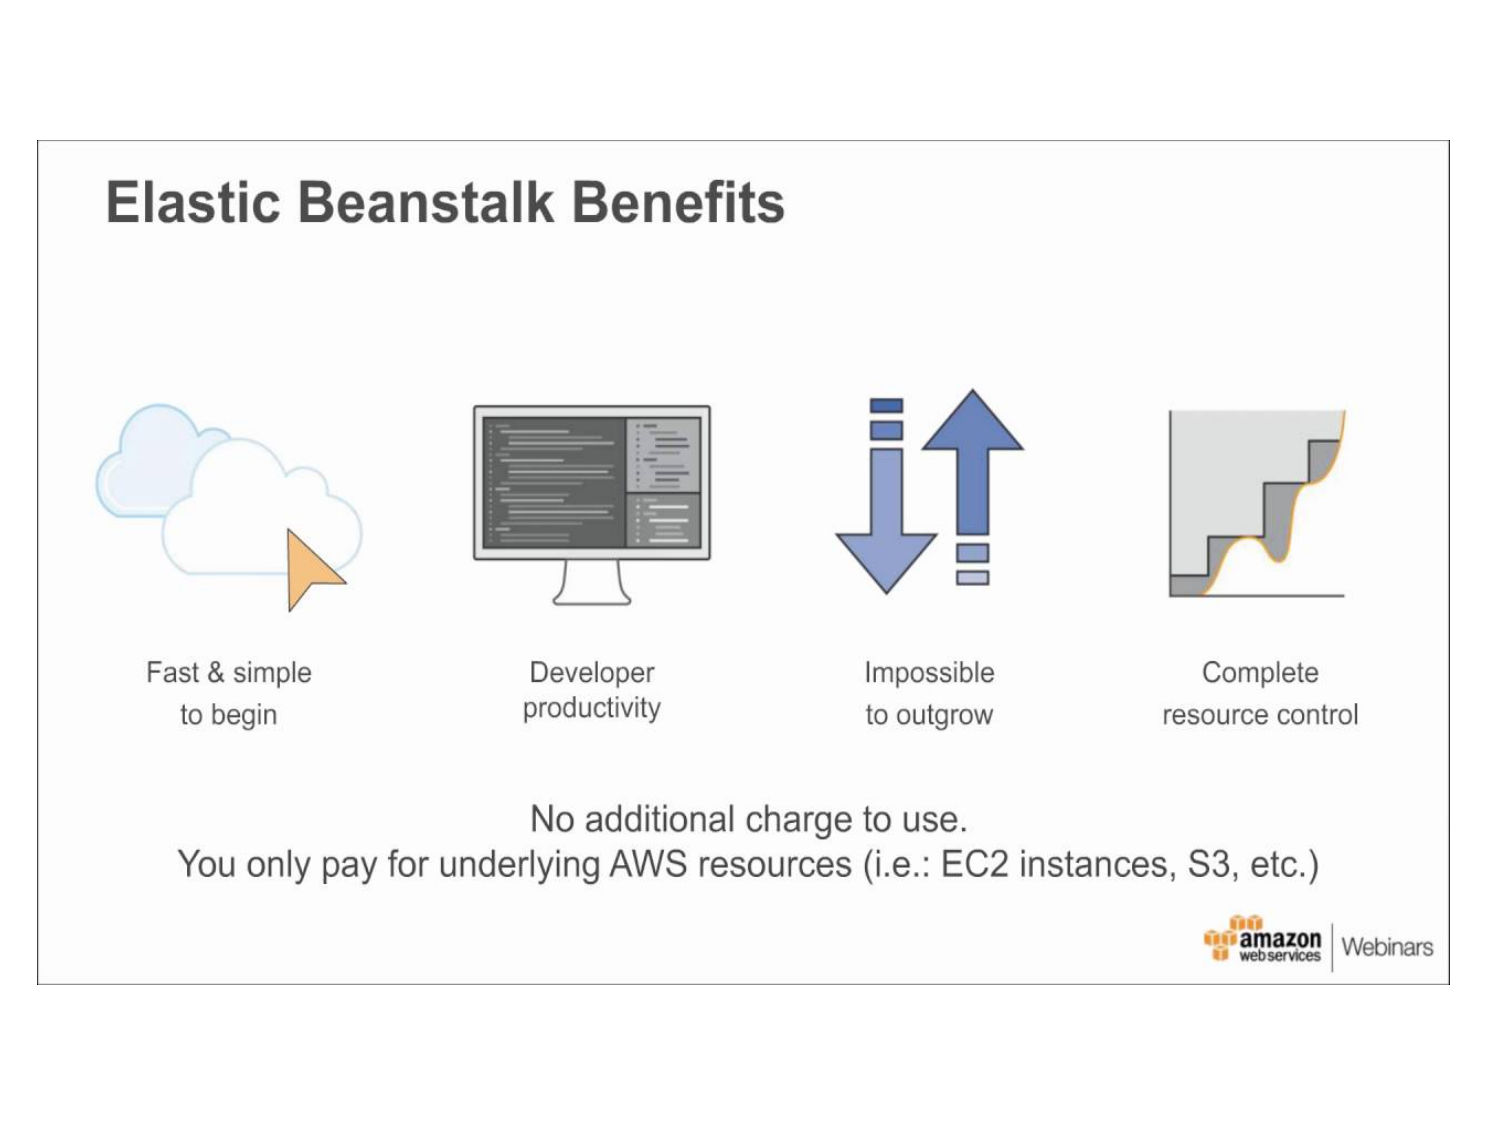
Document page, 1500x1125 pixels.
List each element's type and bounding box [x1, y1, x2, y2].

picture [37, 140, 1451, 985]
